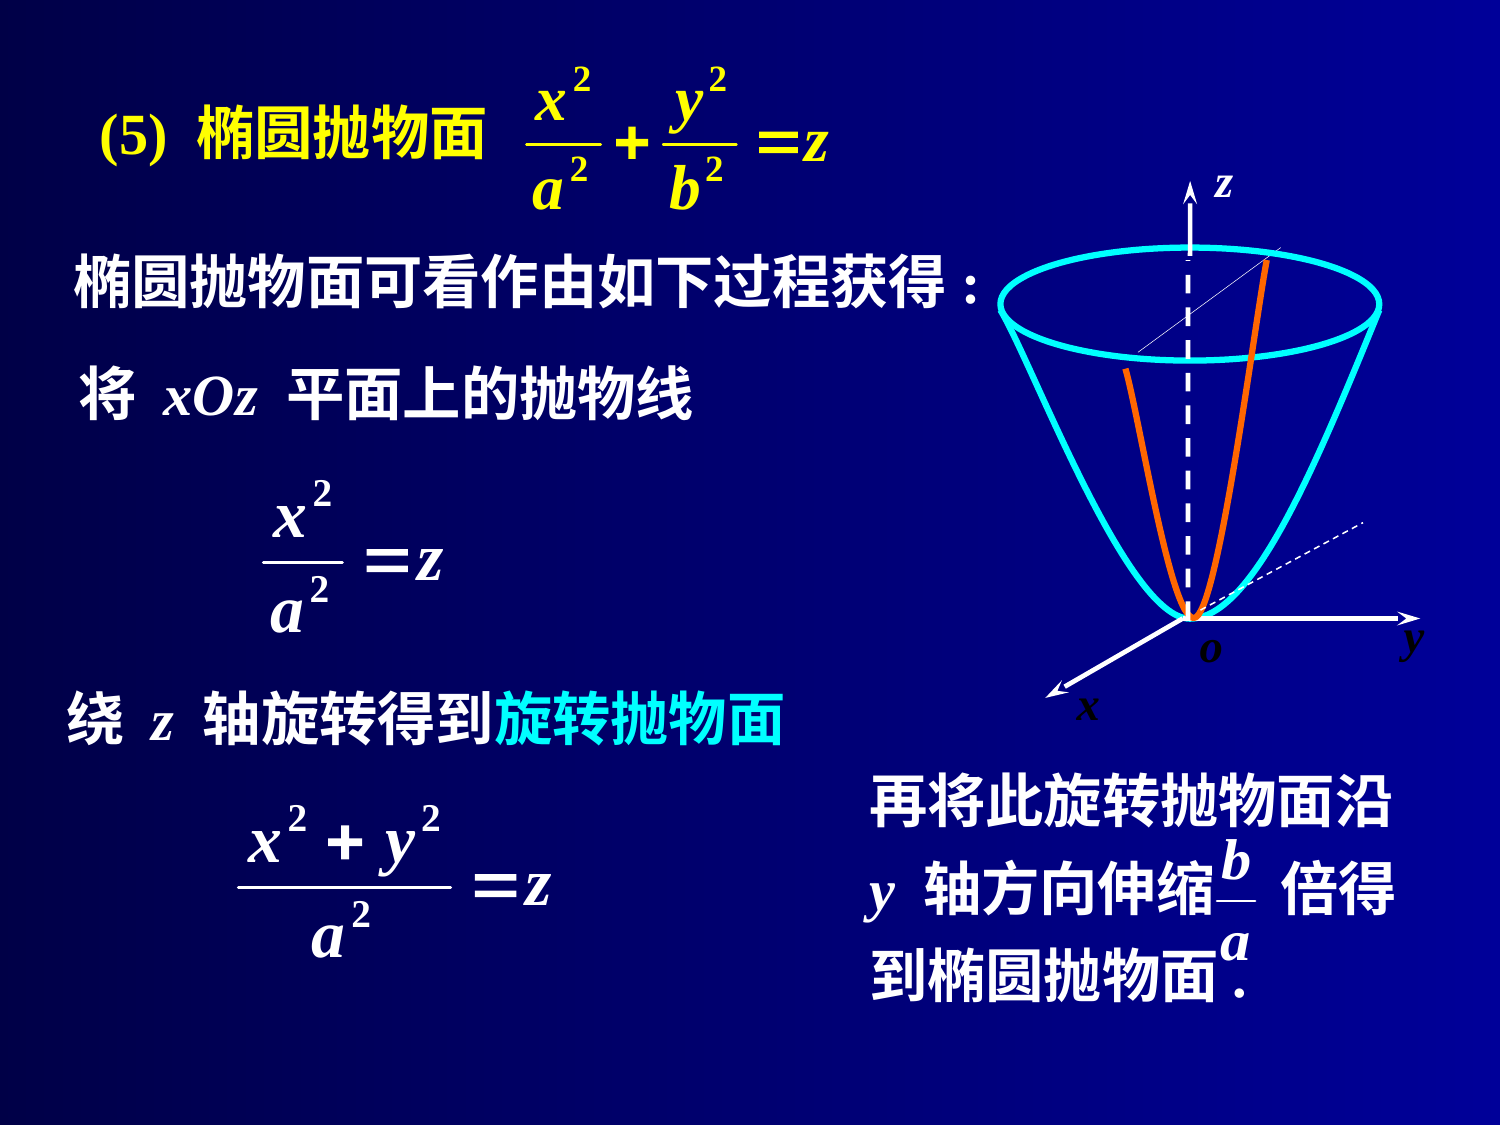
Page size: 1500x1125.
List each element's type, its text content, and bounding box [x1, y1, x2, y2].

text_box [1045, 172, 1429, 726]
text_box 绕 z 轴旋转得到旋转抛物面 [51, 675, 801, 760]
title (5) 椭圆抛物面 [74, 87, 494, 176]
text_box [844, 739, 1423, 1021]
text_box 将 xOz 平面上的抛物线 [63, 350, 709, 435]
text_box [226, 787, 565, 974]
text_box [251, 462, 461, 649]
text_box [1000, 247, 1040, 619]
text_box 椭圆抛物面可看作由如下过程获得: [58, 237, 996, 323]
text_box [499, 49, 876, 225]
